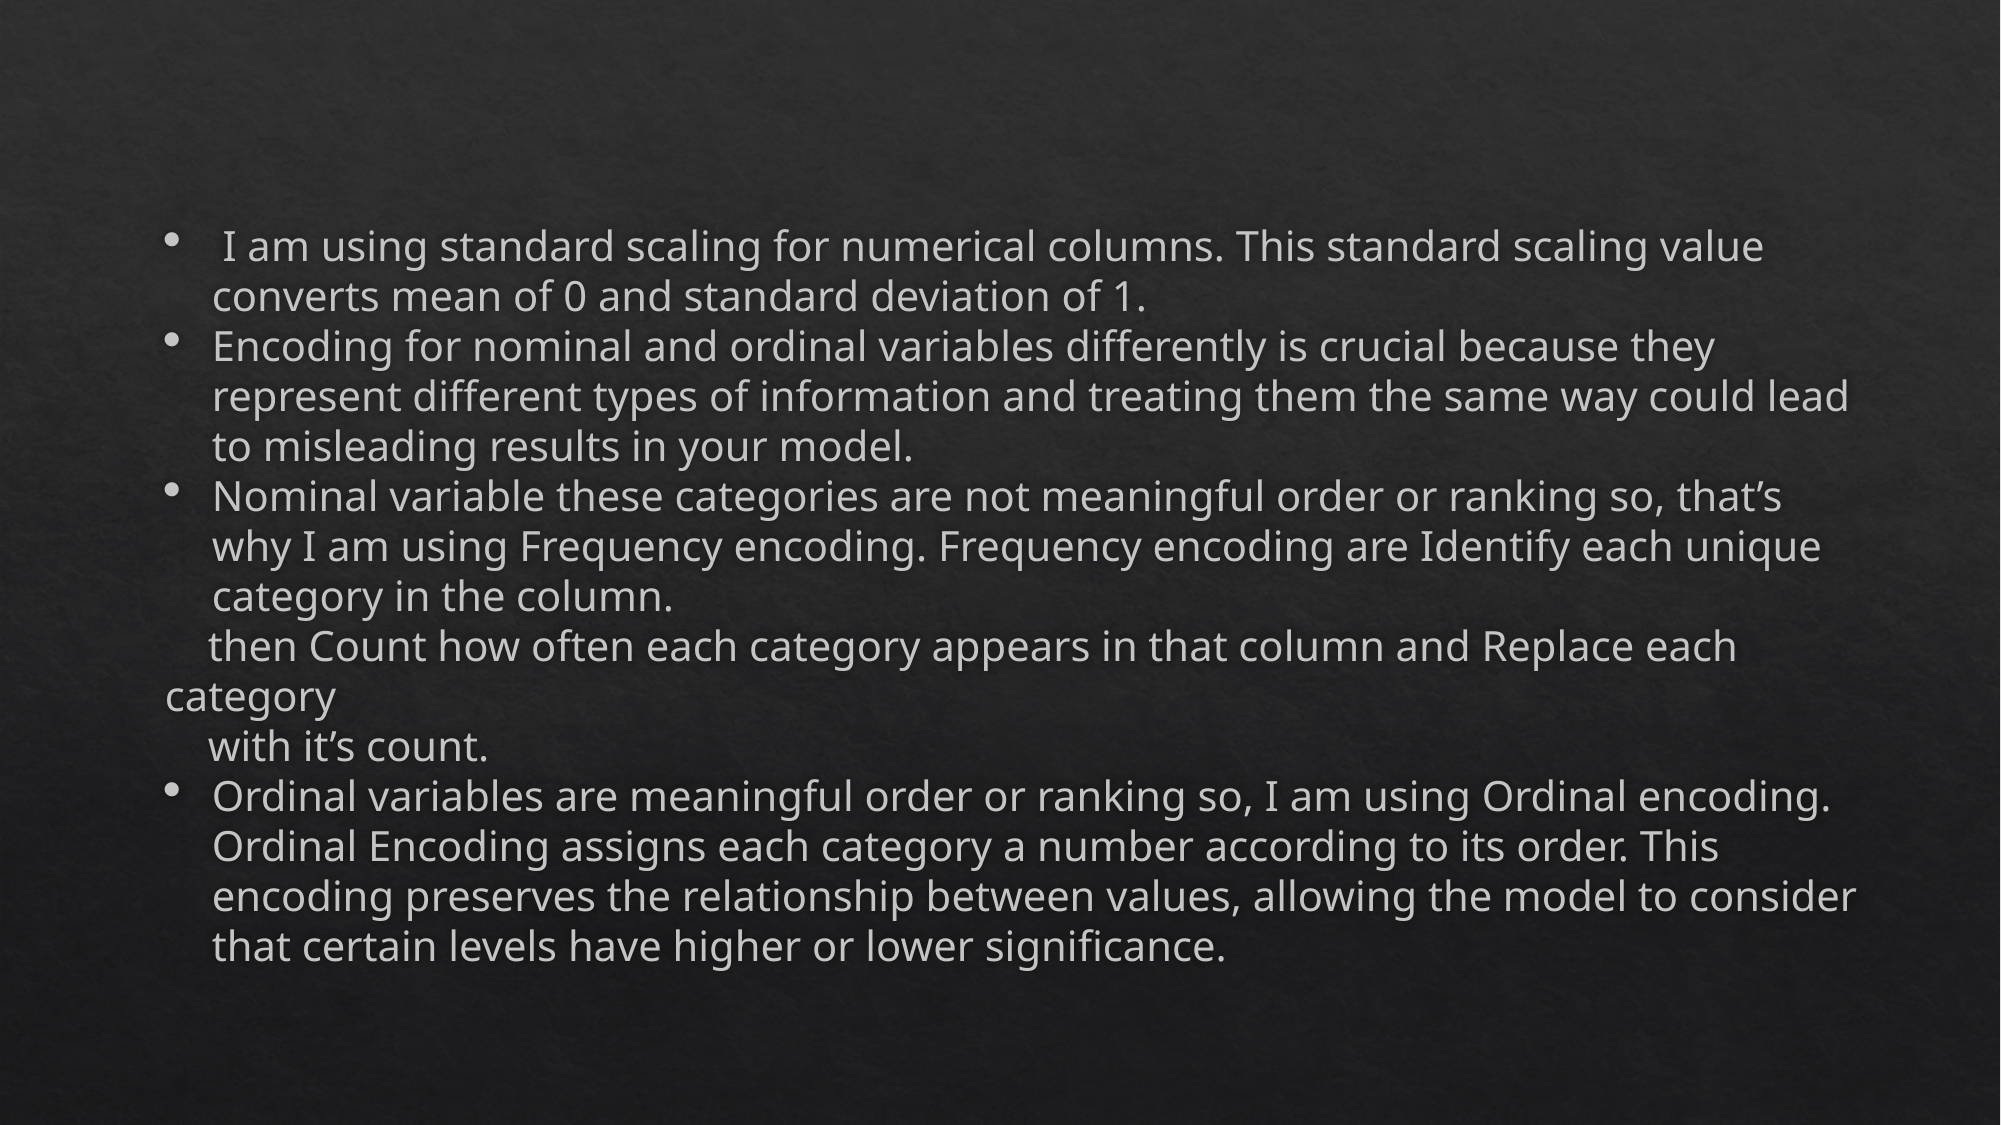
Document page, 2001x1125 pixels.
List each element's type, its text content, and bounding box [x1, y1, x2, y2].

list I am using standard scaling for numerical columns. This standard scaling value converts mean of 0 and standard deviation of 1. Encoding for nominal and ordinal variables differently is crucial because they represent different types of information and treating them the same way could lead to misleading results in your model. Nominal variable these categories are not meaningful order or ranking so, that’s why I am using Frequency encoding. Frequency encoding are Identify each unique category in the column. then Count how often each category appears in that column and Replace each category with it’s count. Ordinal variables are meaningful order or ranking so, I am using Ordinal encoding. Ordinal Encoding assigns each category a number according to its order. This encoding preserves the relationship between values, allowing the model to consider that certain levels have higher or lower significance. [149, 211, 1886, 1023]
